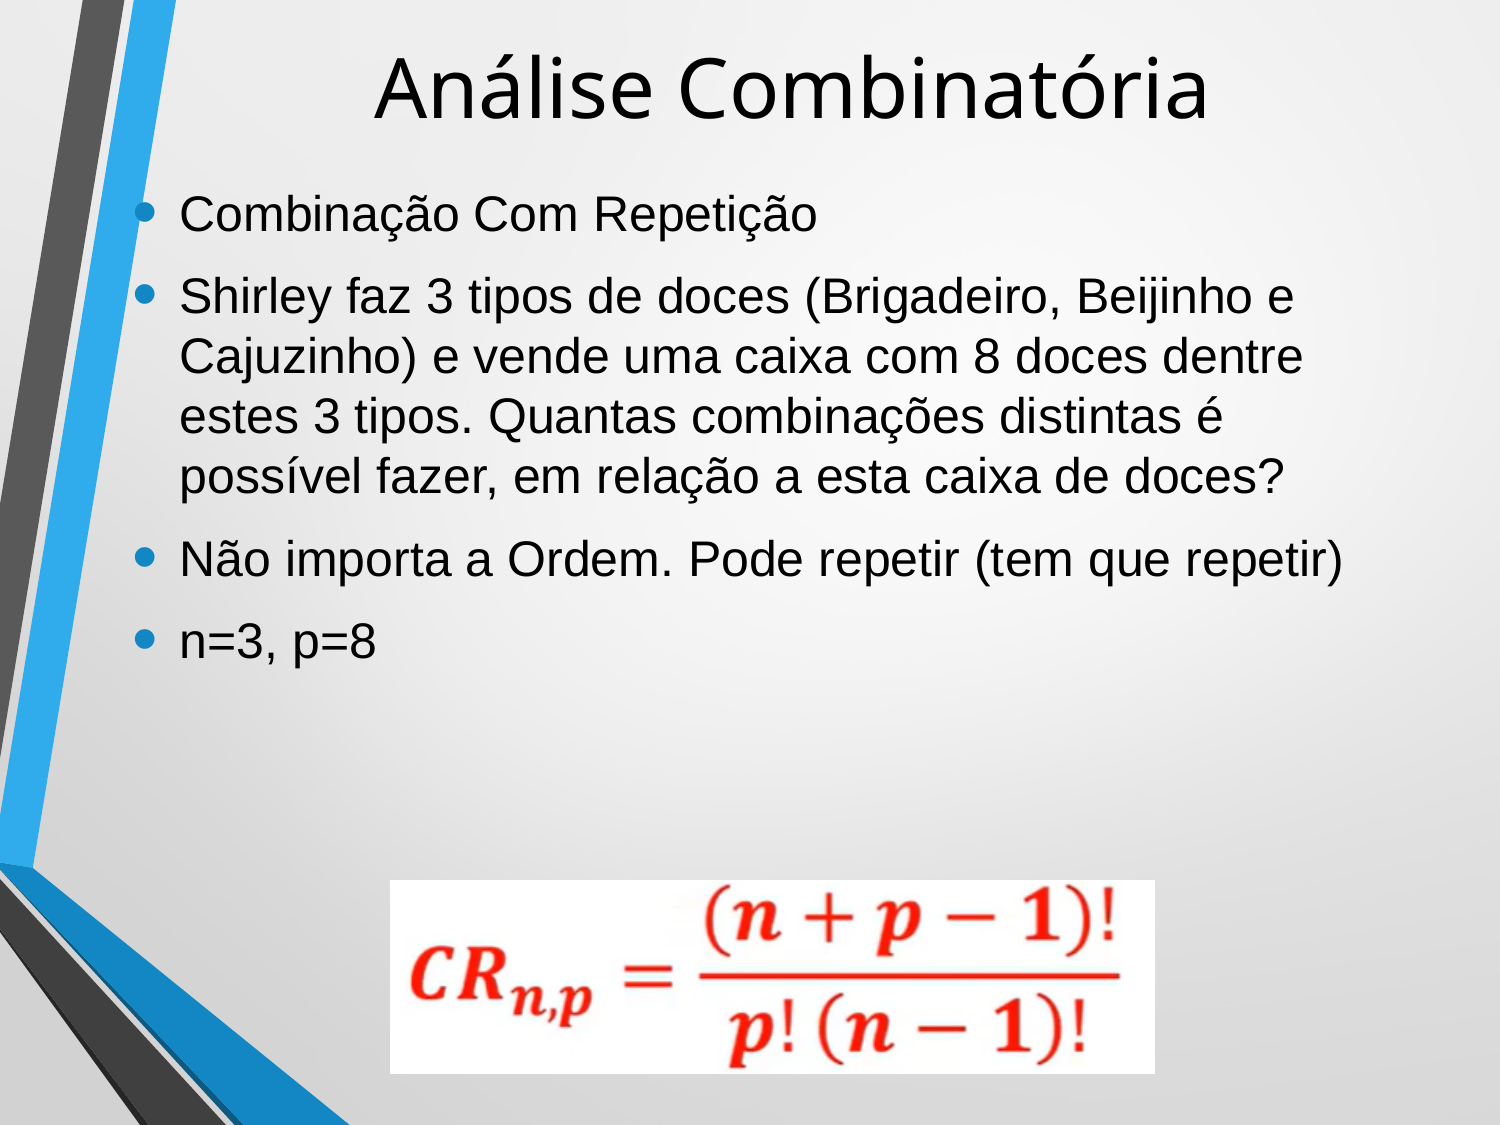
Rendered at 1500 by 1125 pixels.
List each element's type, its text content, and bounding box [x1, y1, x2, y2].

picture [390, 879, 1156, 1075]
title Análise Combinatória [161, 0, 1425, 174]
text_box Combinação Com Repetição Shirley faz 3 tipos de doces (Brigadeiro, Beijinho e Cajuzinho) e vende uma caixa com 8 doces dentre estes 3 tipos. Quantas combinações distintas é possível fazer, em relação a esta caixa de doces? Não importa a Ordem. Pode repetir (tem que repetir) n=3, p=8 [117, 173, 1382, 1125]
